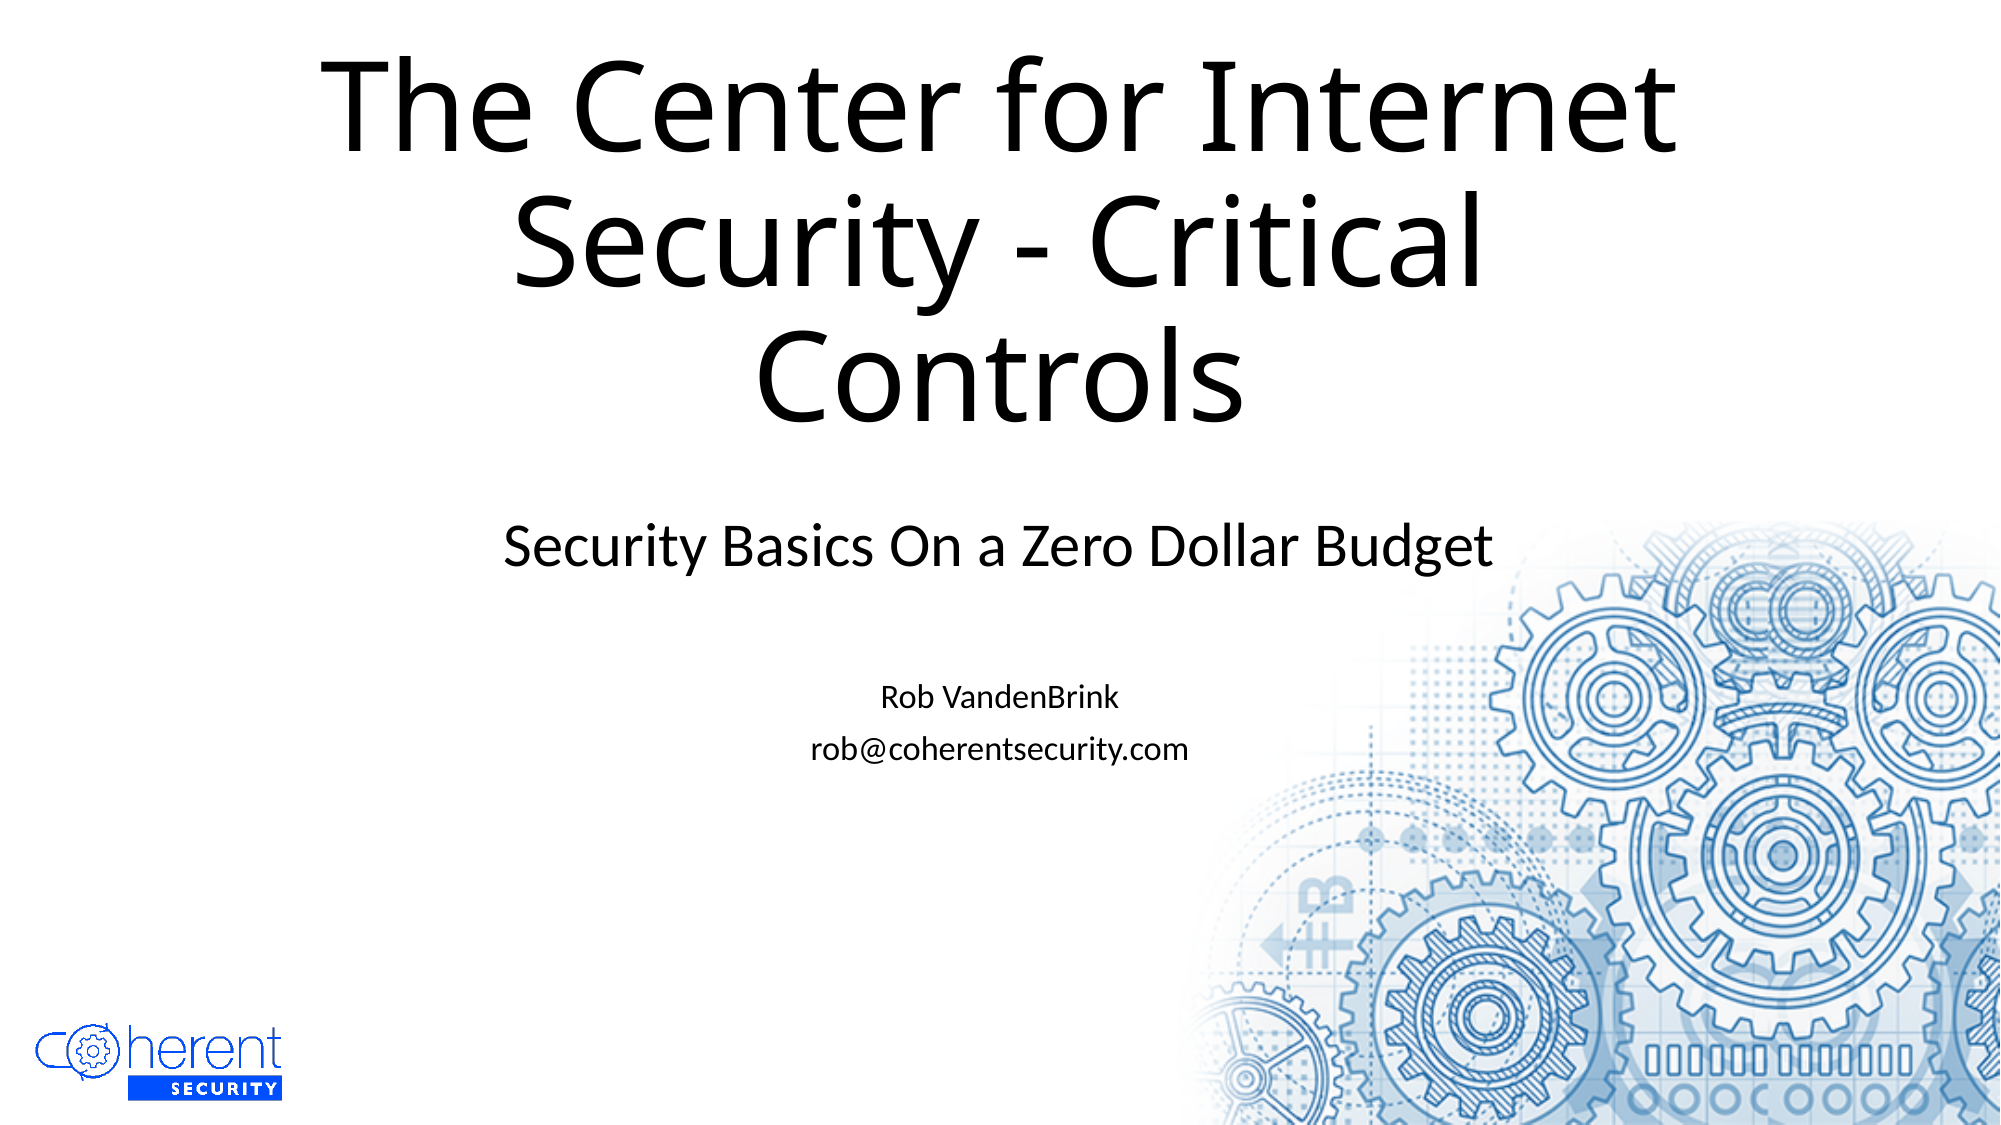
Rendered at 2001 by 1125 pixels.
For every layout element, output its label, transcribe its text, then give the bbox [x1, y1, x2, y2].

picture [25, 1010, 296, 1111]
picture [623, 371, 2000, 1125]
title The Center for Internet Security - Critical Controls [249, 117, 1750, 456]
subtitle Security Basics On a Zero Dollar Budget Rob VandenBrink rob@coherentsecurity.com [249, 505, 623, 777]
